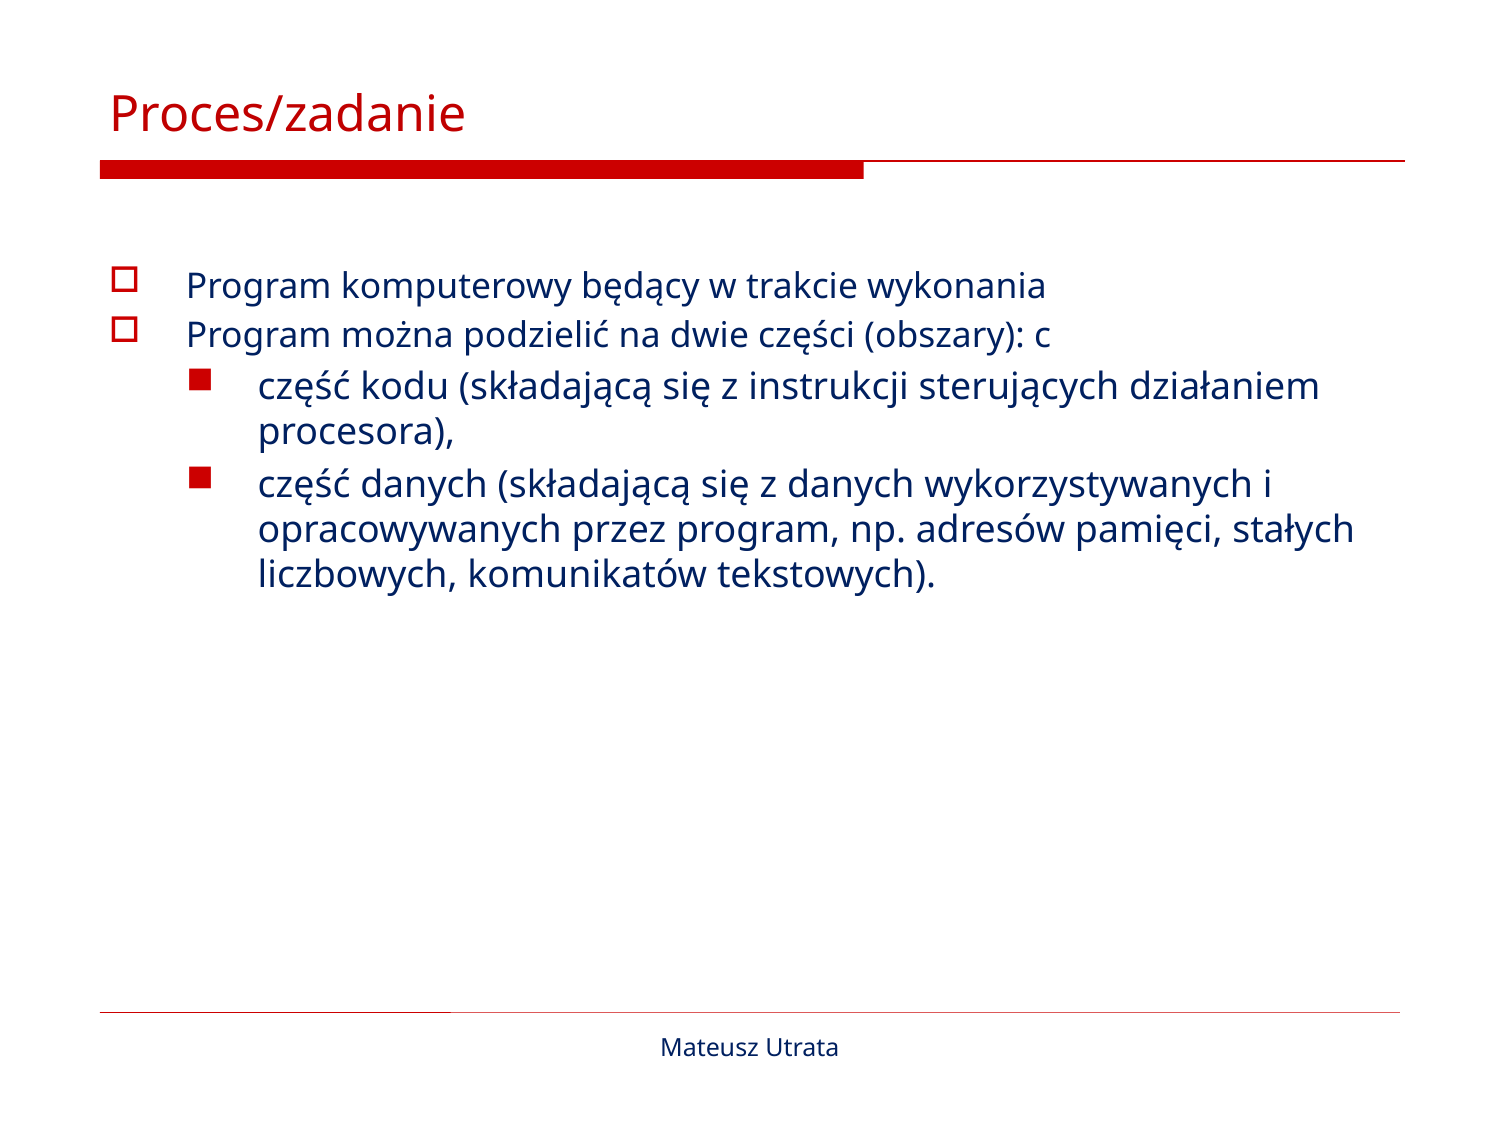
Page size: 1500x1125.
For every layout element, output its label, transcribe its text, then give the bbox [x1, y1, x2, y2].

list Program komputerowy będący w trakcie wykonania Program można podzielić na dwie części (obszary): c część kodu (składającą się z instrukcji sterujących działaniem procesora), część danych (składającą się z danych wykorzystywanych i opracowywanych przez program, np. adresów pamięci, stałych liczbowych, komunikatów tekstowych). [93, 255, 1407, 1000]
footer Mateusz Utrata [512, 1024, 988, 1103]
title Proces/zadanie [94, 50, 1407, 149]
